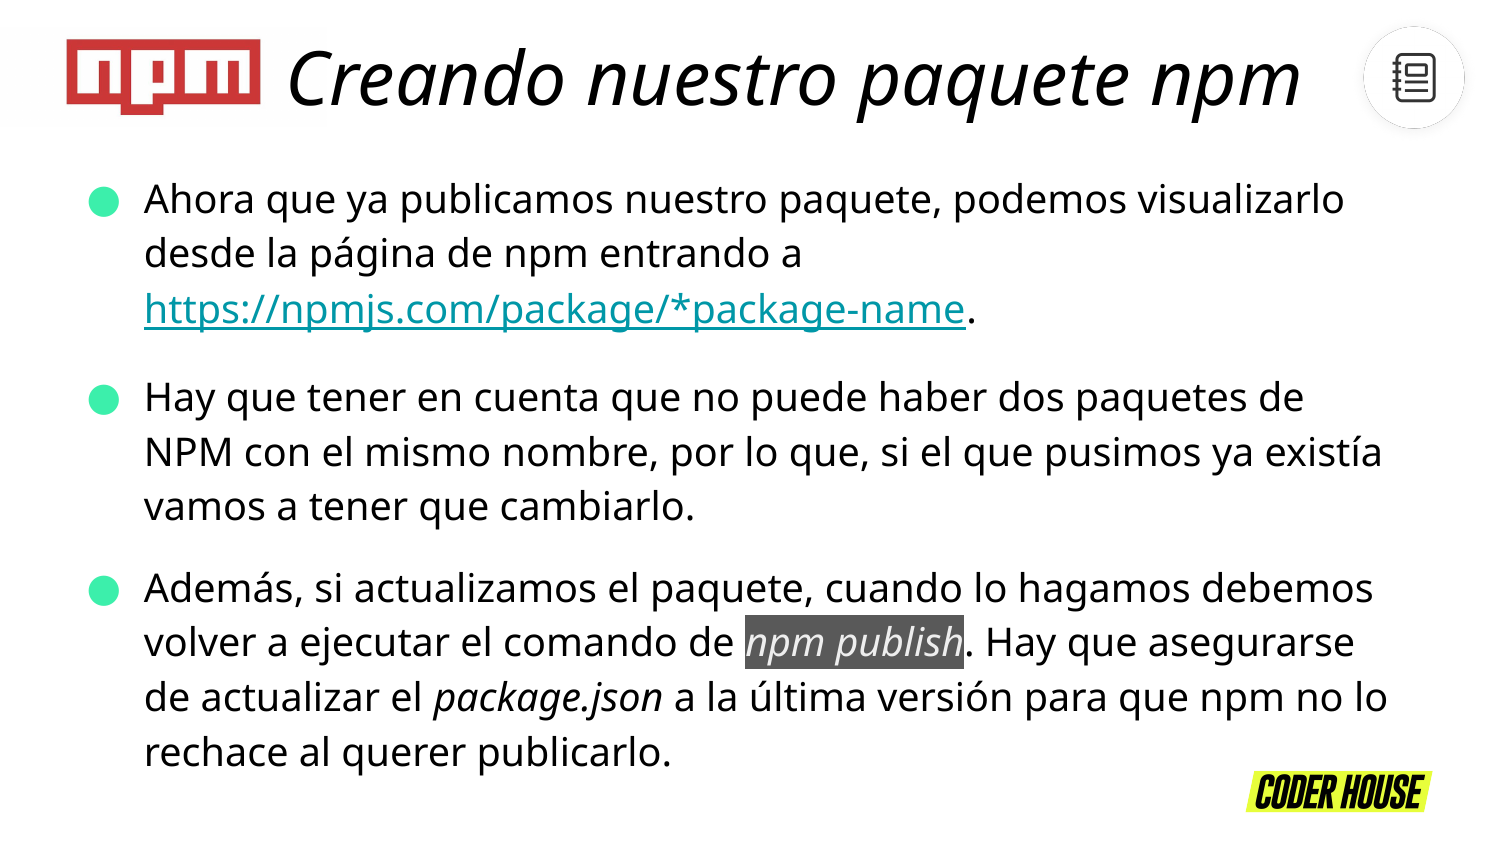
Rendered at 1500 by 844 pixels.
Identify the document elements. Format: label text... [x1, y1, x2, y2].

text_box Ahora que ya publicamos nuestro paquete, podemos visualizarlo desde la página de npm entrando a https://npmjs.com/package/*package-name. Hay que tener en cuenta que no puede haber dos paquetes de NPM con el mismo nombre, por lo que, si el que pusimos ya existía vamos a tener que cambiarlo. Además, si actualizamos el paquete, cuando lo hagamos debemos volver a ejecutar el comando de npm publish. Hay que asegurarse de actualizar el package.json a la última versión para que npm no lo rechace al querer publicarlo. [54, 151, 1415, 766]
text_box Creando nuestro paquete npm [238, 15, 1349, 141]
picture [1351, 14, 1477, 141]
picture [0, 26, 327, 127]
picture [1241, 764, 1437, 819]
